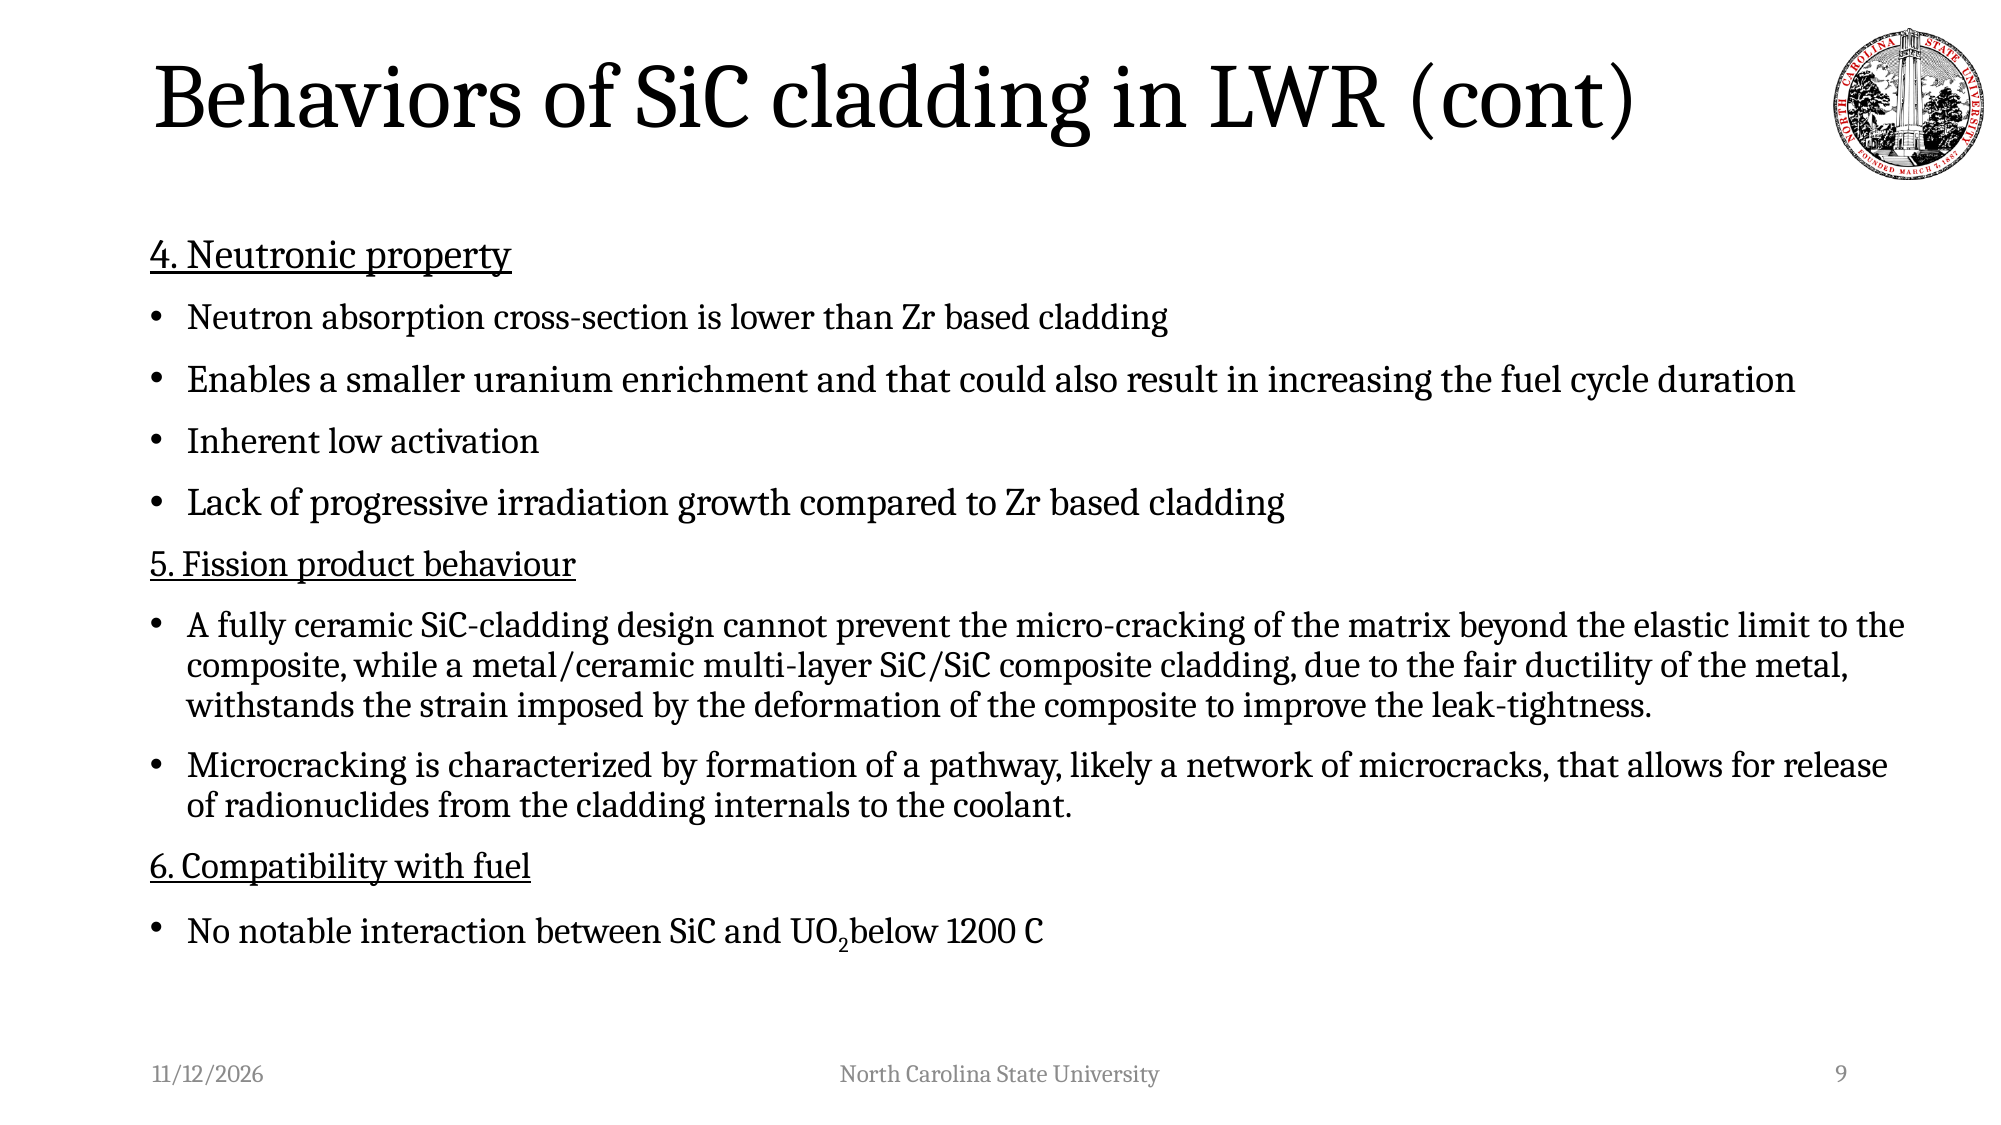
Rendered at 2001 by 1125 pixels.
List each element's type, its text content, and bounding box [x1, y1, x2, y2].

slide_number 9 [1412, 1042, 1863, 1103]
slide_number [137, 1042, 588, 1103]
text_box 4. Neutronic property Neutron absorption cross-section is lower than Zr based cladding Enables a smaller uranium enrichment and that could also result in increasing the fuel cycle duration Inherent low activation Lack of progressive irradiation growth compared to Zr based cladding 5. Fission product behaviour A fully ceramic SiC-cladding design cannot prevent the micro-cracking of the matrix beyond the elastic limit to the composite, while a metal/ceramic multi-layer SiC/SiC composite cladding, due to the fair ductility of the metal, withstands the strain imposed by the deformation of the composite to improve the leak-tightness. Microcracking is characterized by formation of a pathway, likely a network of microcracks, that allows for release of radionuclides from the cladding internals to the coolant. 6. Compatibility with fuel No notable interaction between SiC and UO2below 1200 C [134, 225, 1925, 968]
footer North Carolina State University [662, 1042, 1338, 1103]
picture [1863, 28, 1984, 180]
title Behaviors of SiC cladding in LWR (cont) [138, 0, 1863, 209]
